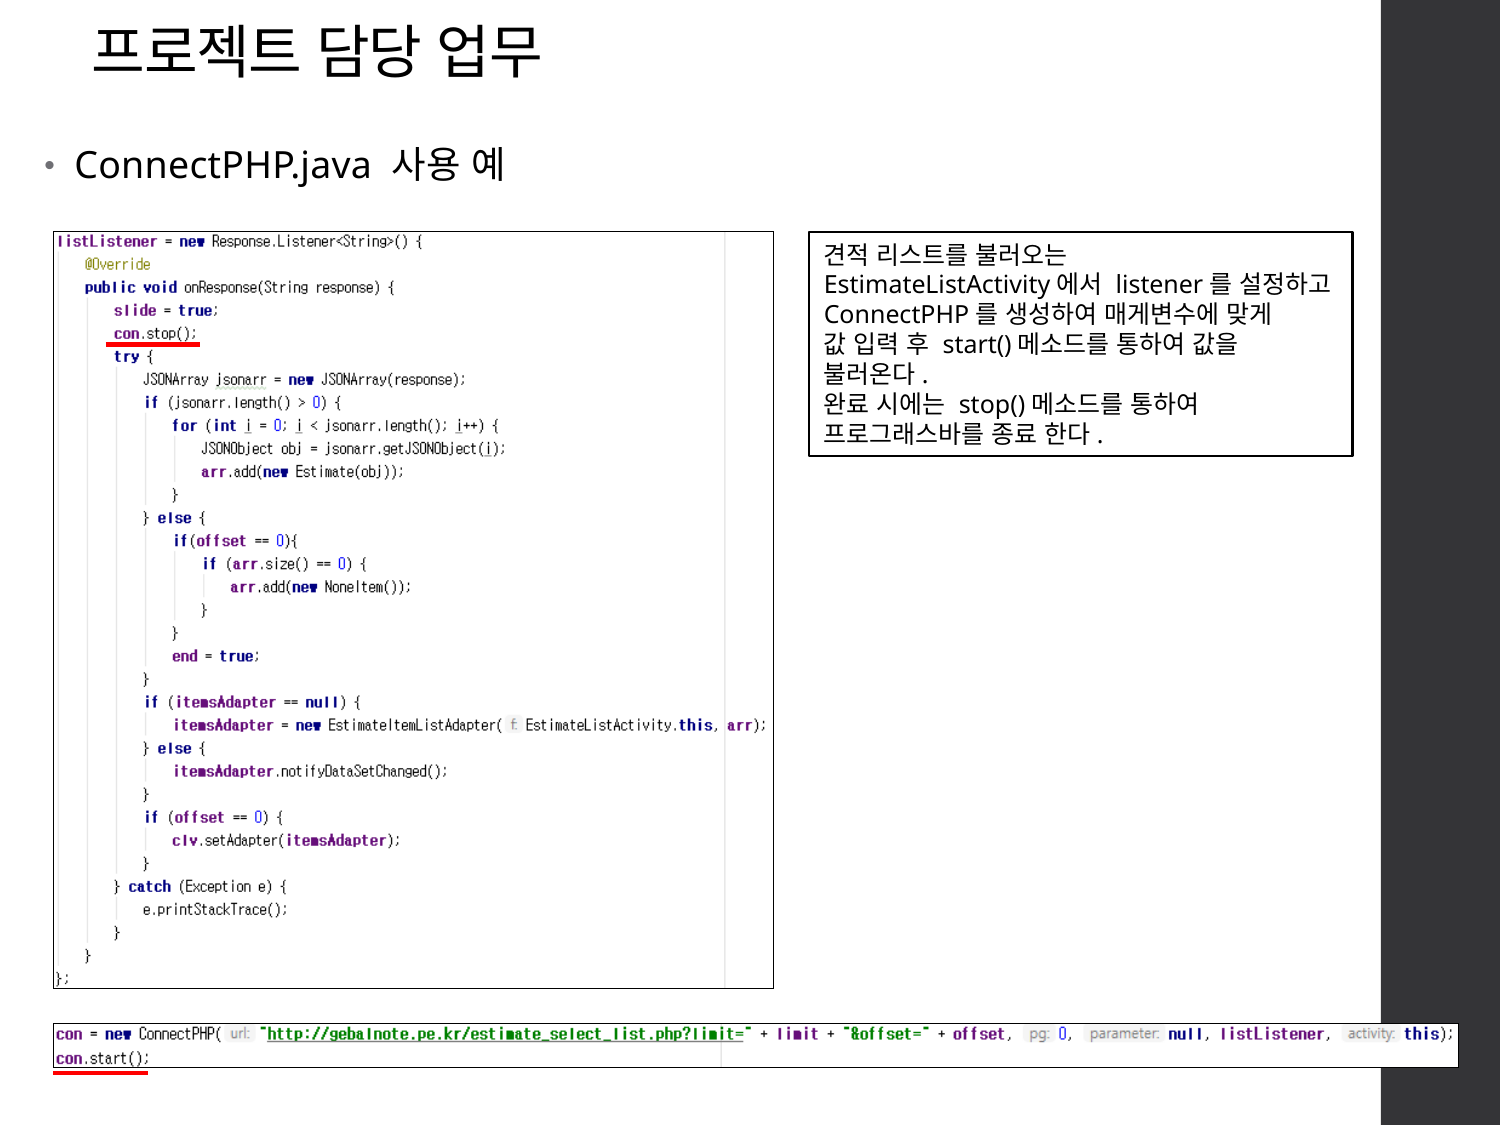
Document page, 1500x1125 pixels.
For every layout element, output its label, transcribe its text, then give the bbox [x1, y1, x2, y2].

list ConnectPHP.java 사용 예 [29, 137, 1353, 1083]
title 프로젝트 담당 업무 [76, 7, 1317, 102]
text_box 견적 리스트를 불러오는 EstimateListActivity에서 listener를 설정하고 ConnectPHP를 생성하여 매게변수에 맞게 값 입력 후 start()메소드를 통하여 값을 불러온다. 완료 시에는 stop()메소드를 통하여 프로그래스바를 종료 한다. [808, 231, 1354, 457]
picture [52, 231, 774, 989]
picture [52, 1022, 1459, 1068]
